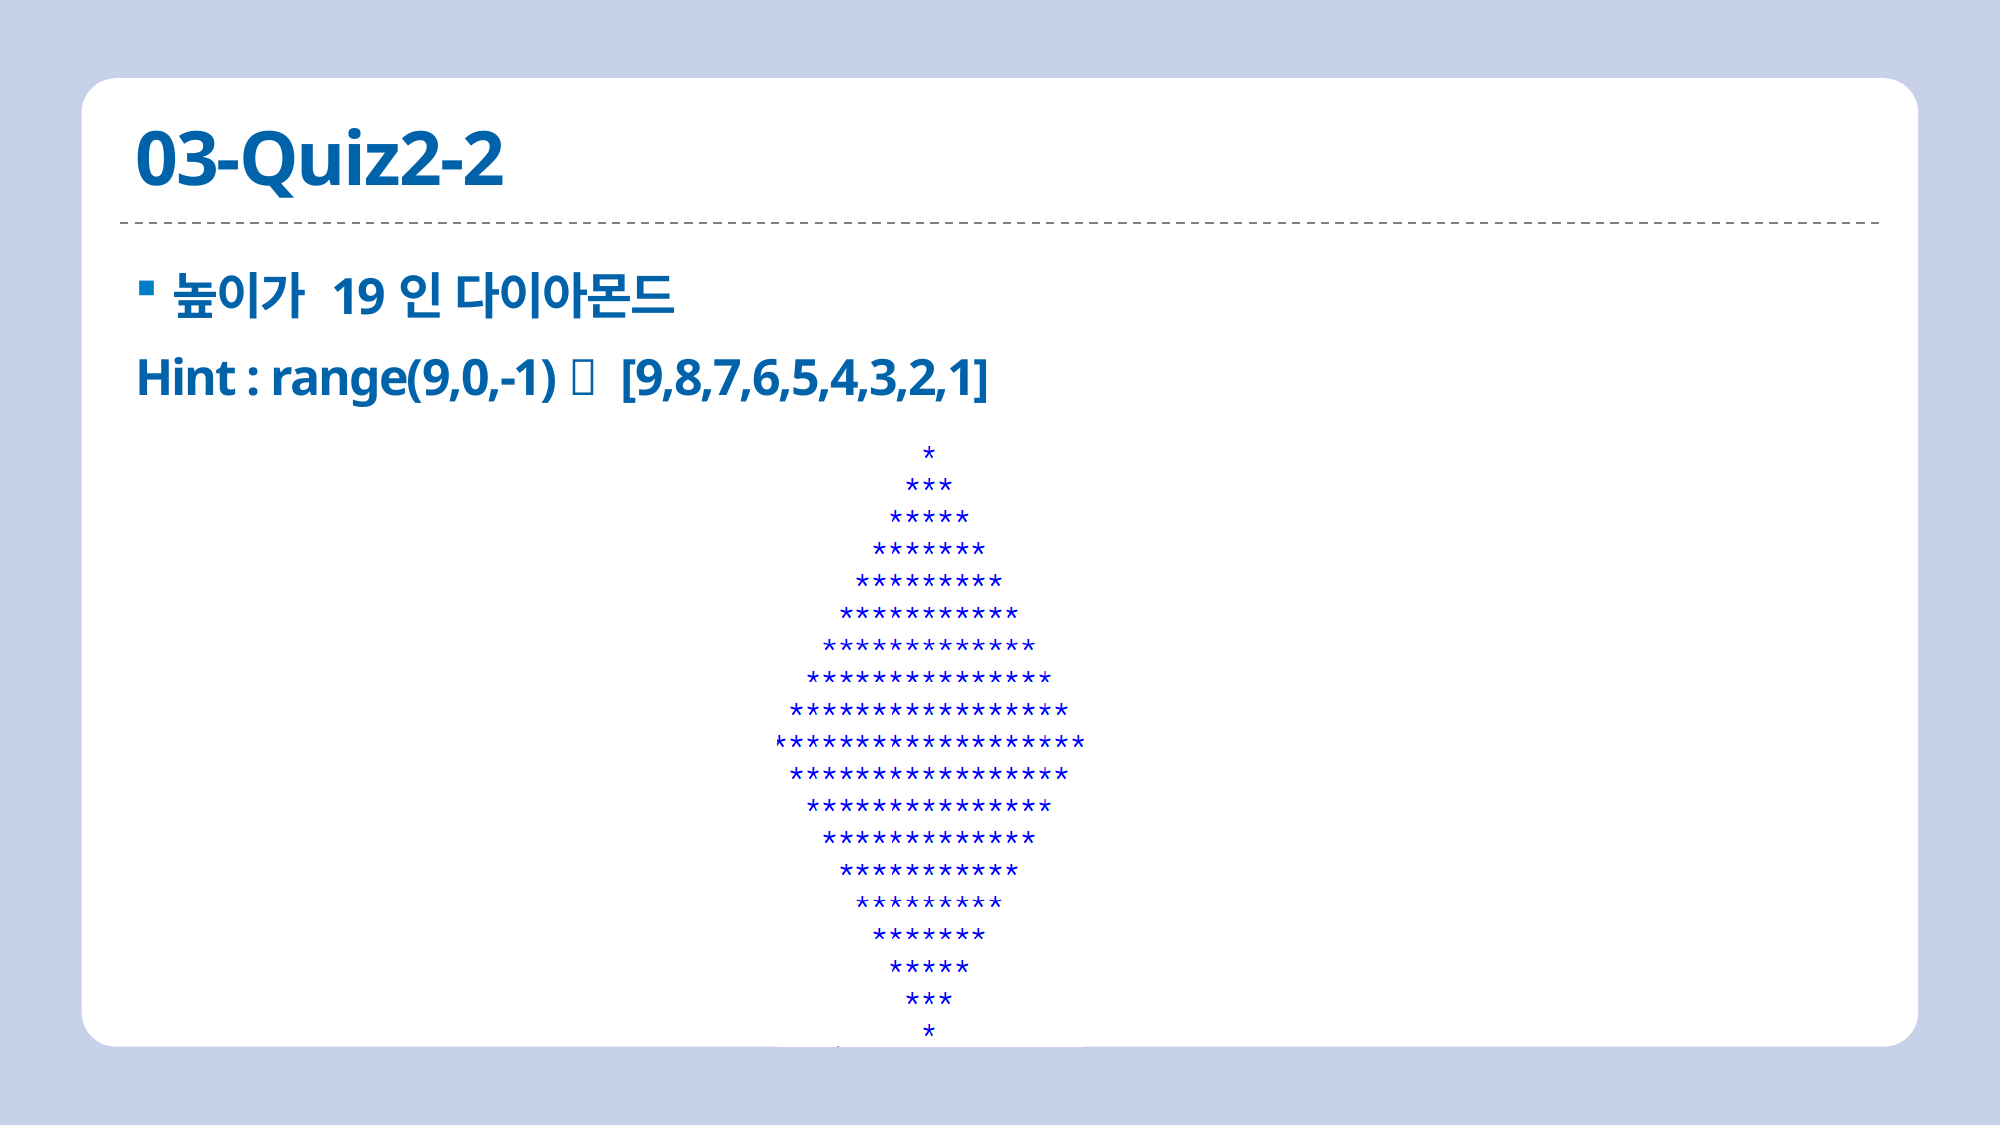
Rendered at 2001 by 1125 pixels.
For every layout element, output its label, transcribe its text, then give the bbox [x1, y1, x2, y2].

list 높이가 19인 다이아몬드 Hint : range(9,0,-1)  [9,8,7,6,5,4,3,2,1] [120, 257, 1880, 1009]
picture [777, 425, 1084, 1047]
title 03-Quiz2-2 [120, 109, 1880, 209]
